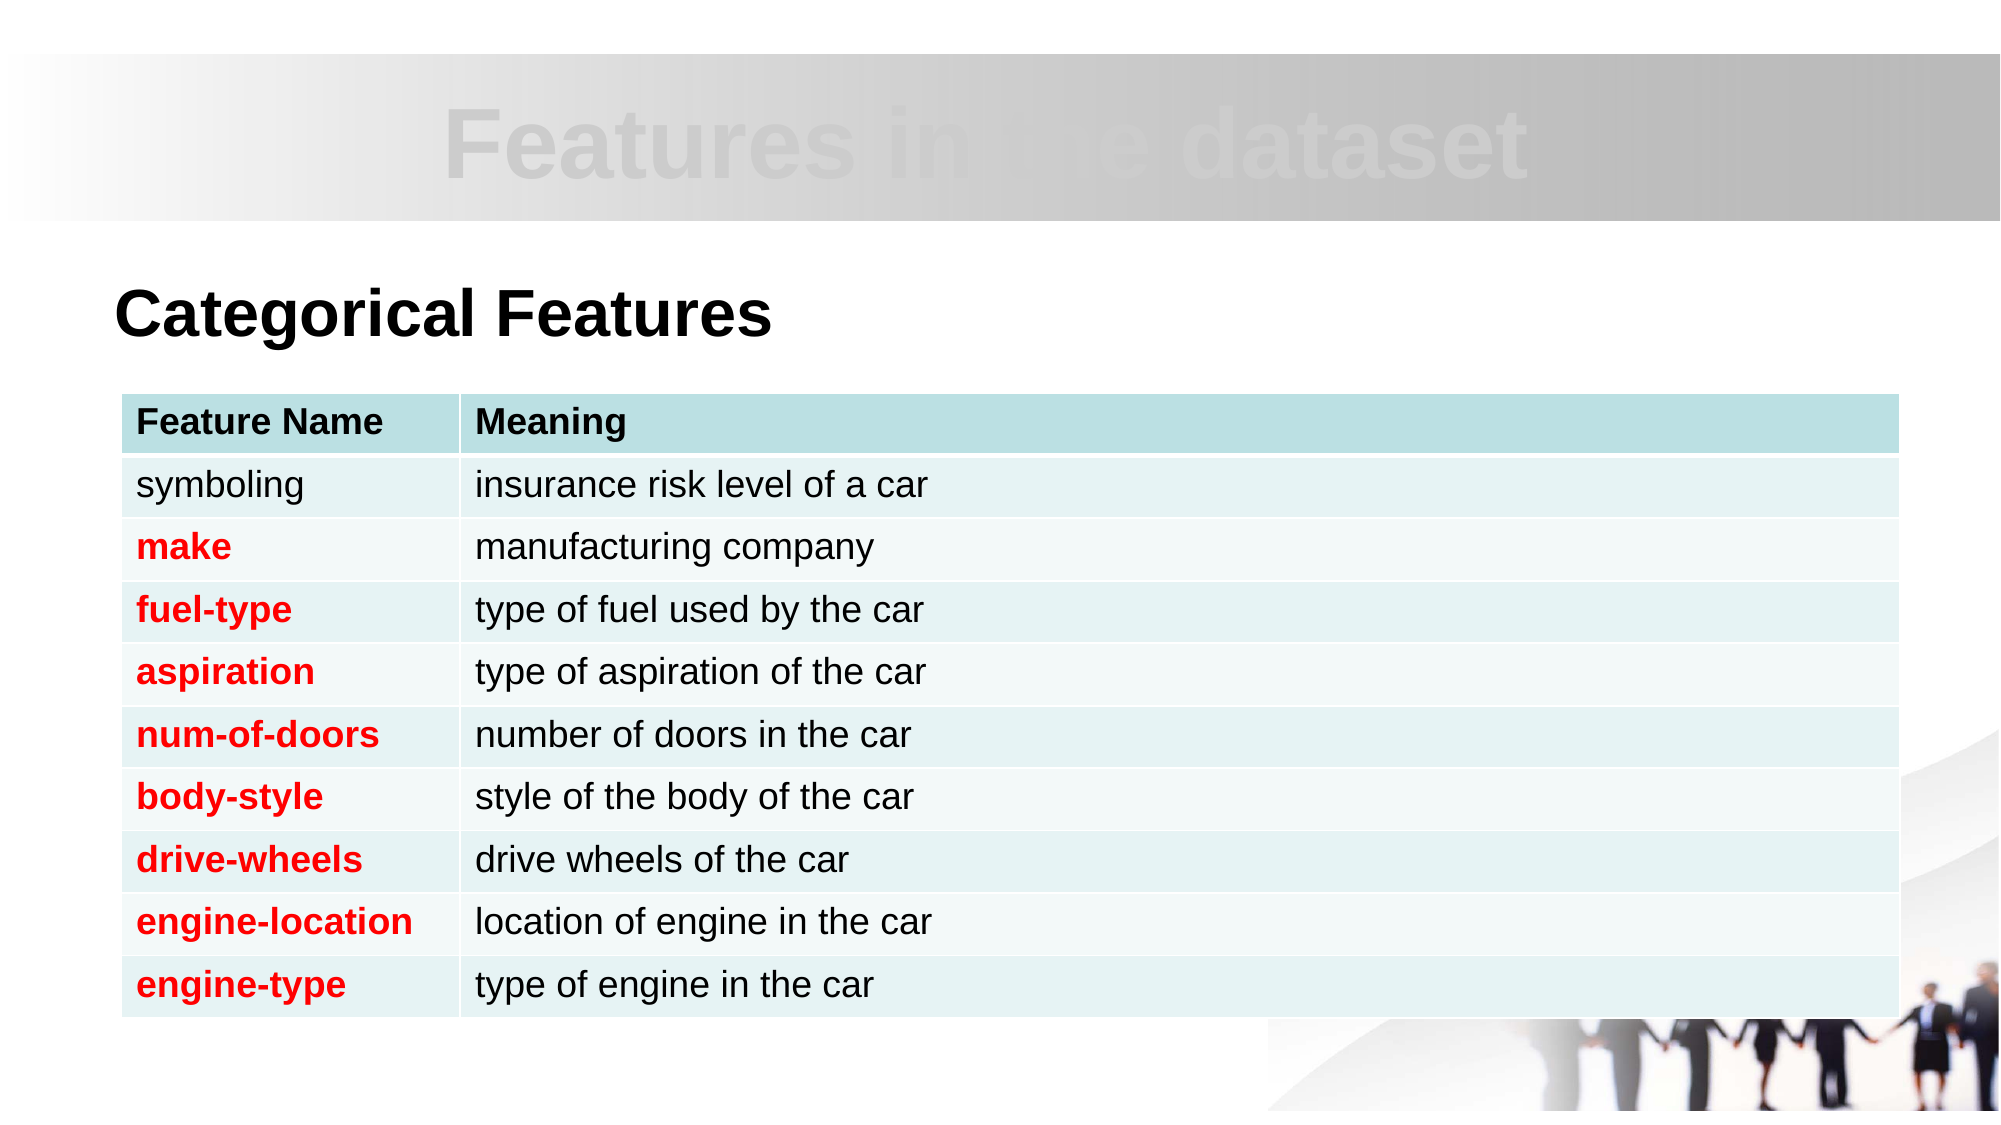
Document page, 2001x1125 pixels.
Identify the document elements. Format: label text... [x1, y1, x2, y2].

table_cell make [122, 519, 459, 580]
table_cell insurance risk level of a car [461, 458, 1899, 517]
table_cell type of fuel used by the car [461, 582, 1899, 642]
table_header Meaning [461, 394, 1899, 453]
table_cell fuel-type [122, 582, 459, 642]
table_cell engine-type [122, 956, 459, 1017]
table_header Feature Name [122, 394, 459, 453]
list Categorical Features [99, 262, 1901, 1006]
table_cell location of engine in the car [461, 894, 1899, 955]
table_cell aspiration [122, 644, 459, 705]
table_cell drive wheels of the car [461, 831, 1899, 892]
table_cell symboling [122, 458, 459, 517]
table_cell type of aspiration of the car [461, 644, 1899, 705]
table_cell manufacturing company [461, 519, 1899, 580]
table_cell num-of-doors [122, 707, 459, 767]
title Features in the dataset [99, 44, 1901, 233]
table_cell type of engine in the car [461, 956, 1899, 1017]
table_cell engine-location [122, 894, 459, 955]
table_cell style of the body of the car [461, 769, 1899, 830]
picture [1268, 728, 1999, 1111]
table_cell drive-wheels [122, 831, 459, 892]
table_cell body-style [122, 769, 459, 830]
table_cell number of doors in the car [461, 707, 1899, 767]
